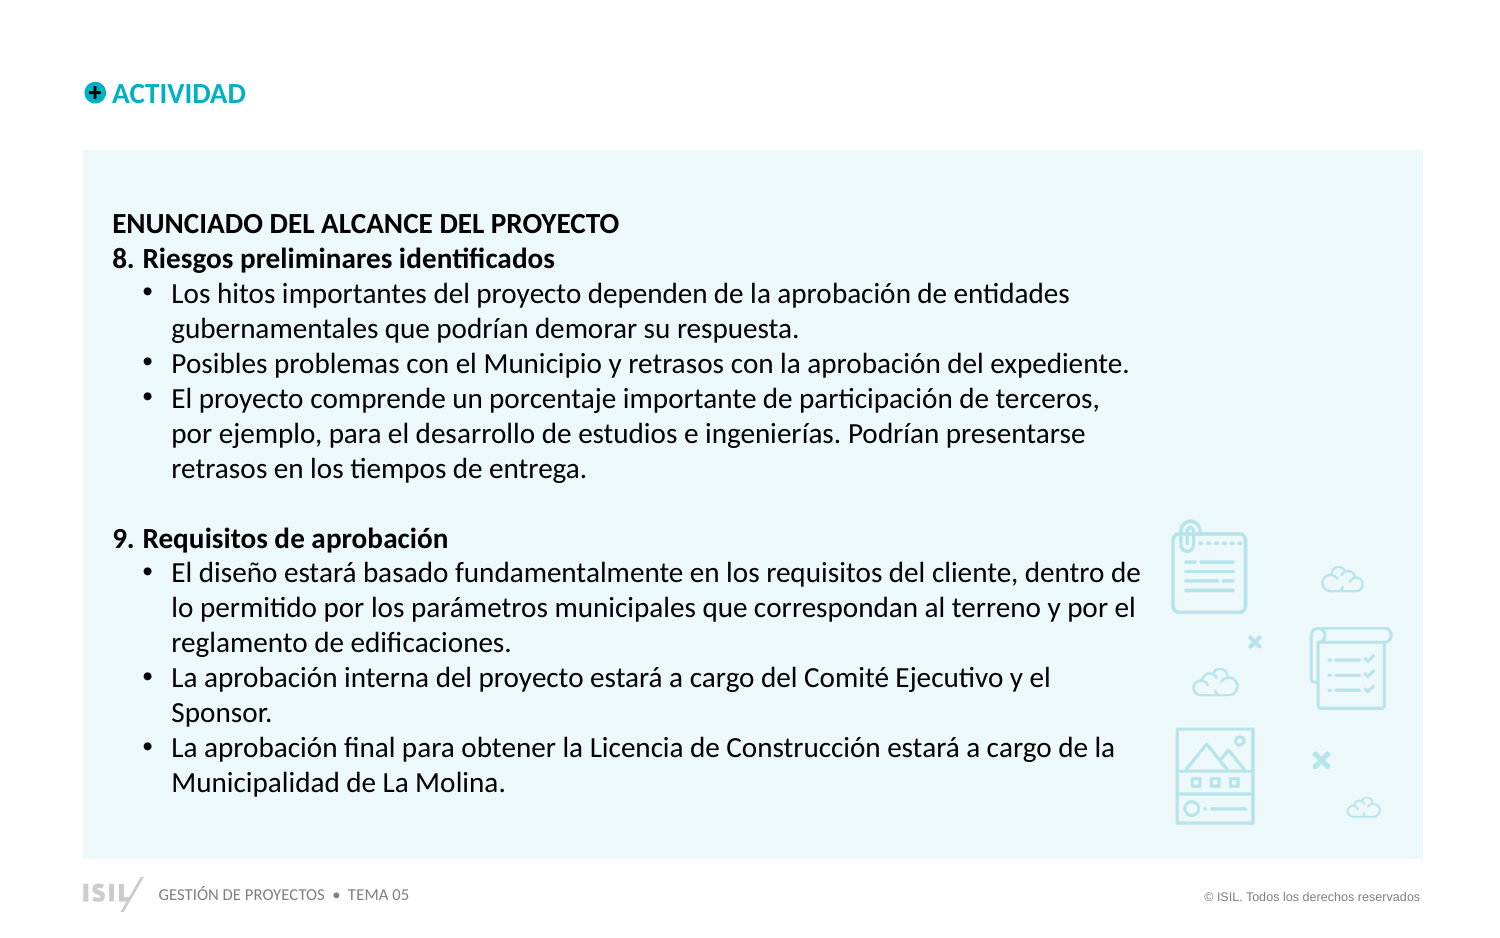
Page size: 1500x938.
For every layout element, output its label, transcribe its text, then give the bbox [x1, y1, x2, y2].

picture [1144, 498, 1424, 859]
text_box ENUNCIADO DEL ALCANCE DEL PROYECTO Riesgos preliminares identificados Los hitos importantes del proyecto dependen de la aprobación de entidades gubernamentales que podrían demorar su respuesta. Posibles problemas con el Municipio y retrasos con la aprobación del expediente. El proyecto comprende un porcentaje importante de participación de terceros, por ejemplo, para el desarrollo de estudios e ingenierías. Podrían presentarse retrasos en los tiempos de entrega. Requisitos de aprobación El diseño estará basado fundamentalmente en los requisitos del cliente, dentro de lo permitido por los parámetros municipales que correspondan al terreno y por el reglamento de edificaciones. La aprobación interna del proyecto estará a cargo del Comité Ejecutivo y el Sponsor. La aprobación final para obtener la Licencia de Construcción estará a cargo de la Municipalidad de La Molina. [112, 204, 1145, 834]
text_box ACTIVIDAD [112, 78, 262, 111]
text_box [84, 81, 107, 104]
text_box [82, 149, 1424, 859]
